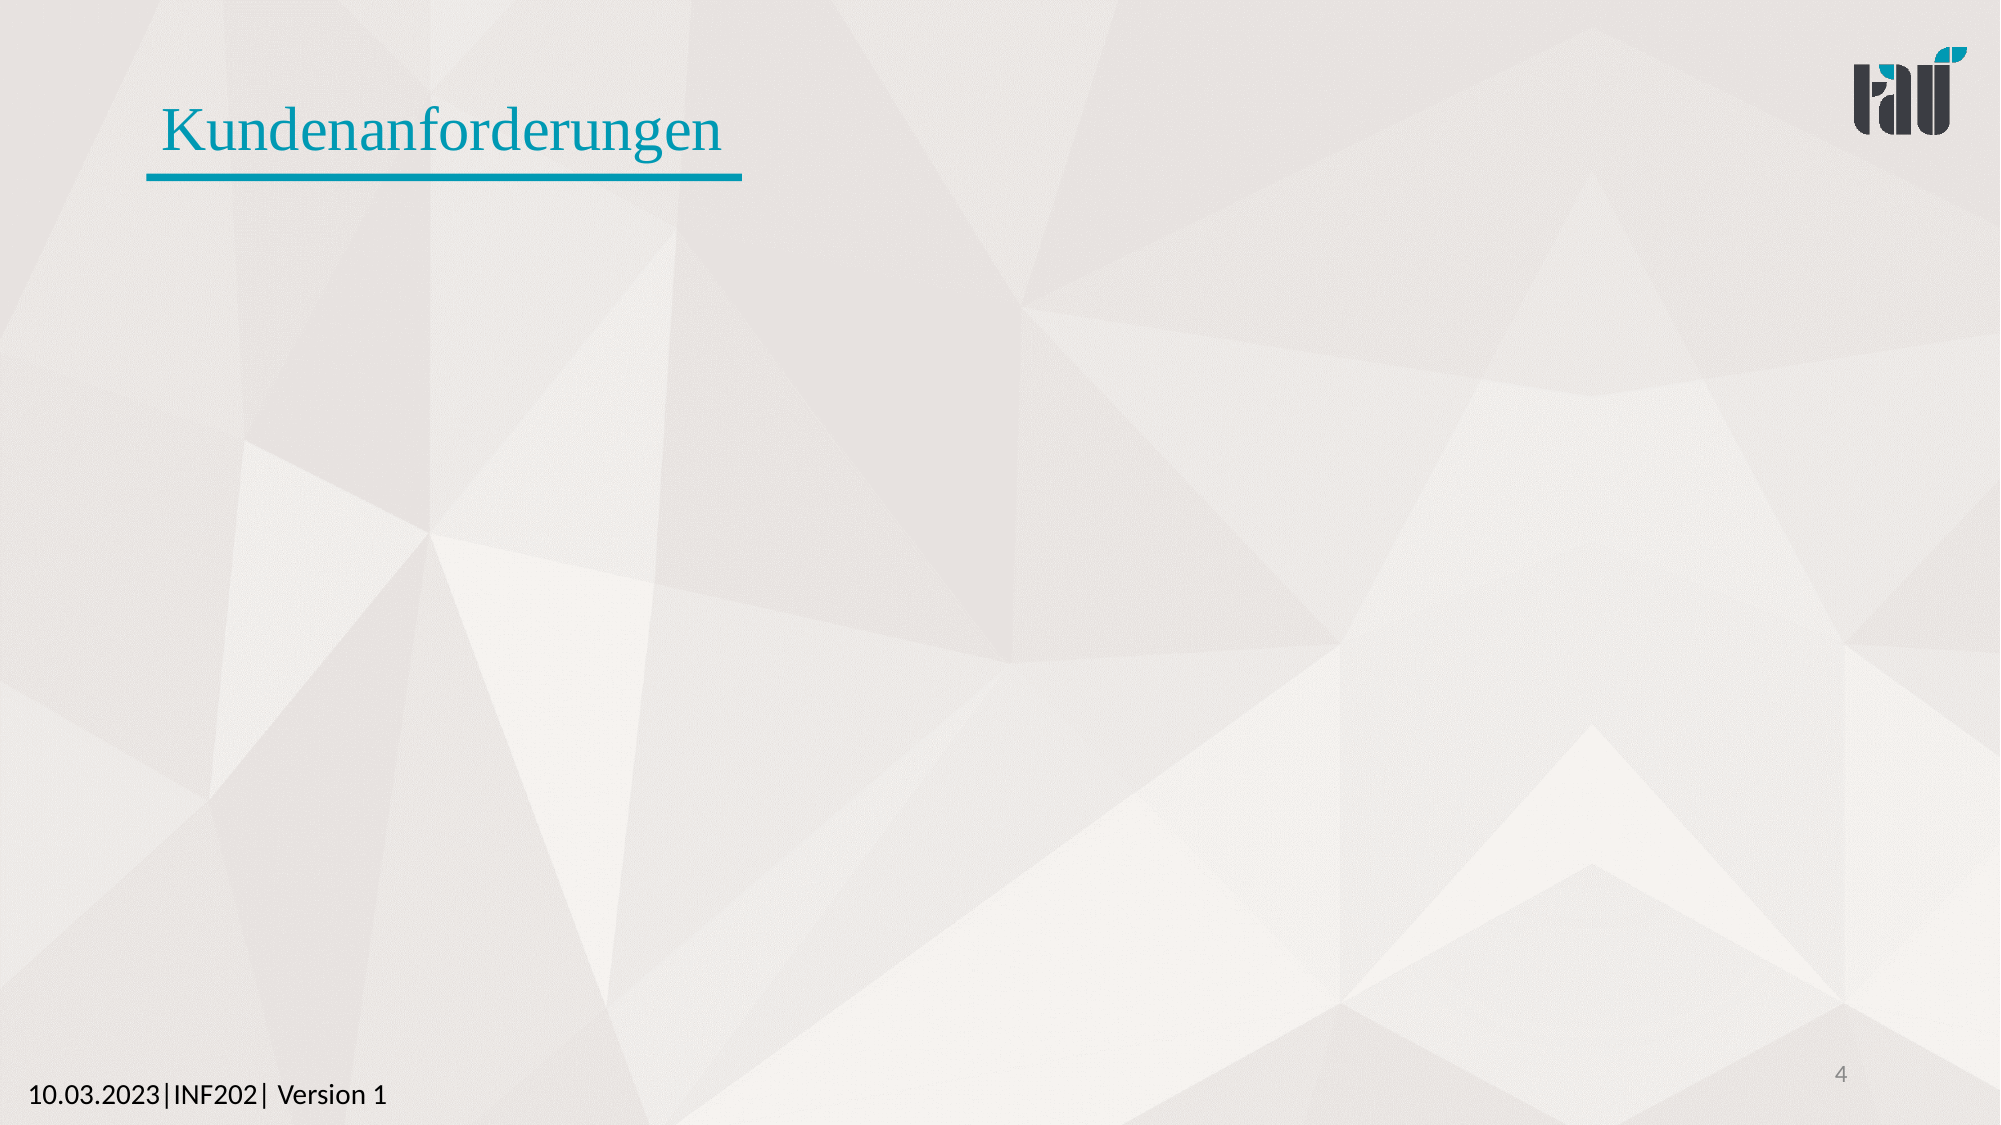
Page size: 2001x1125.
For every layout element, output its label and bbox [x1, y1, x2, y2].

picture [1854, 47, 1968, 135]
list [0, 0, 2000, 1125]
